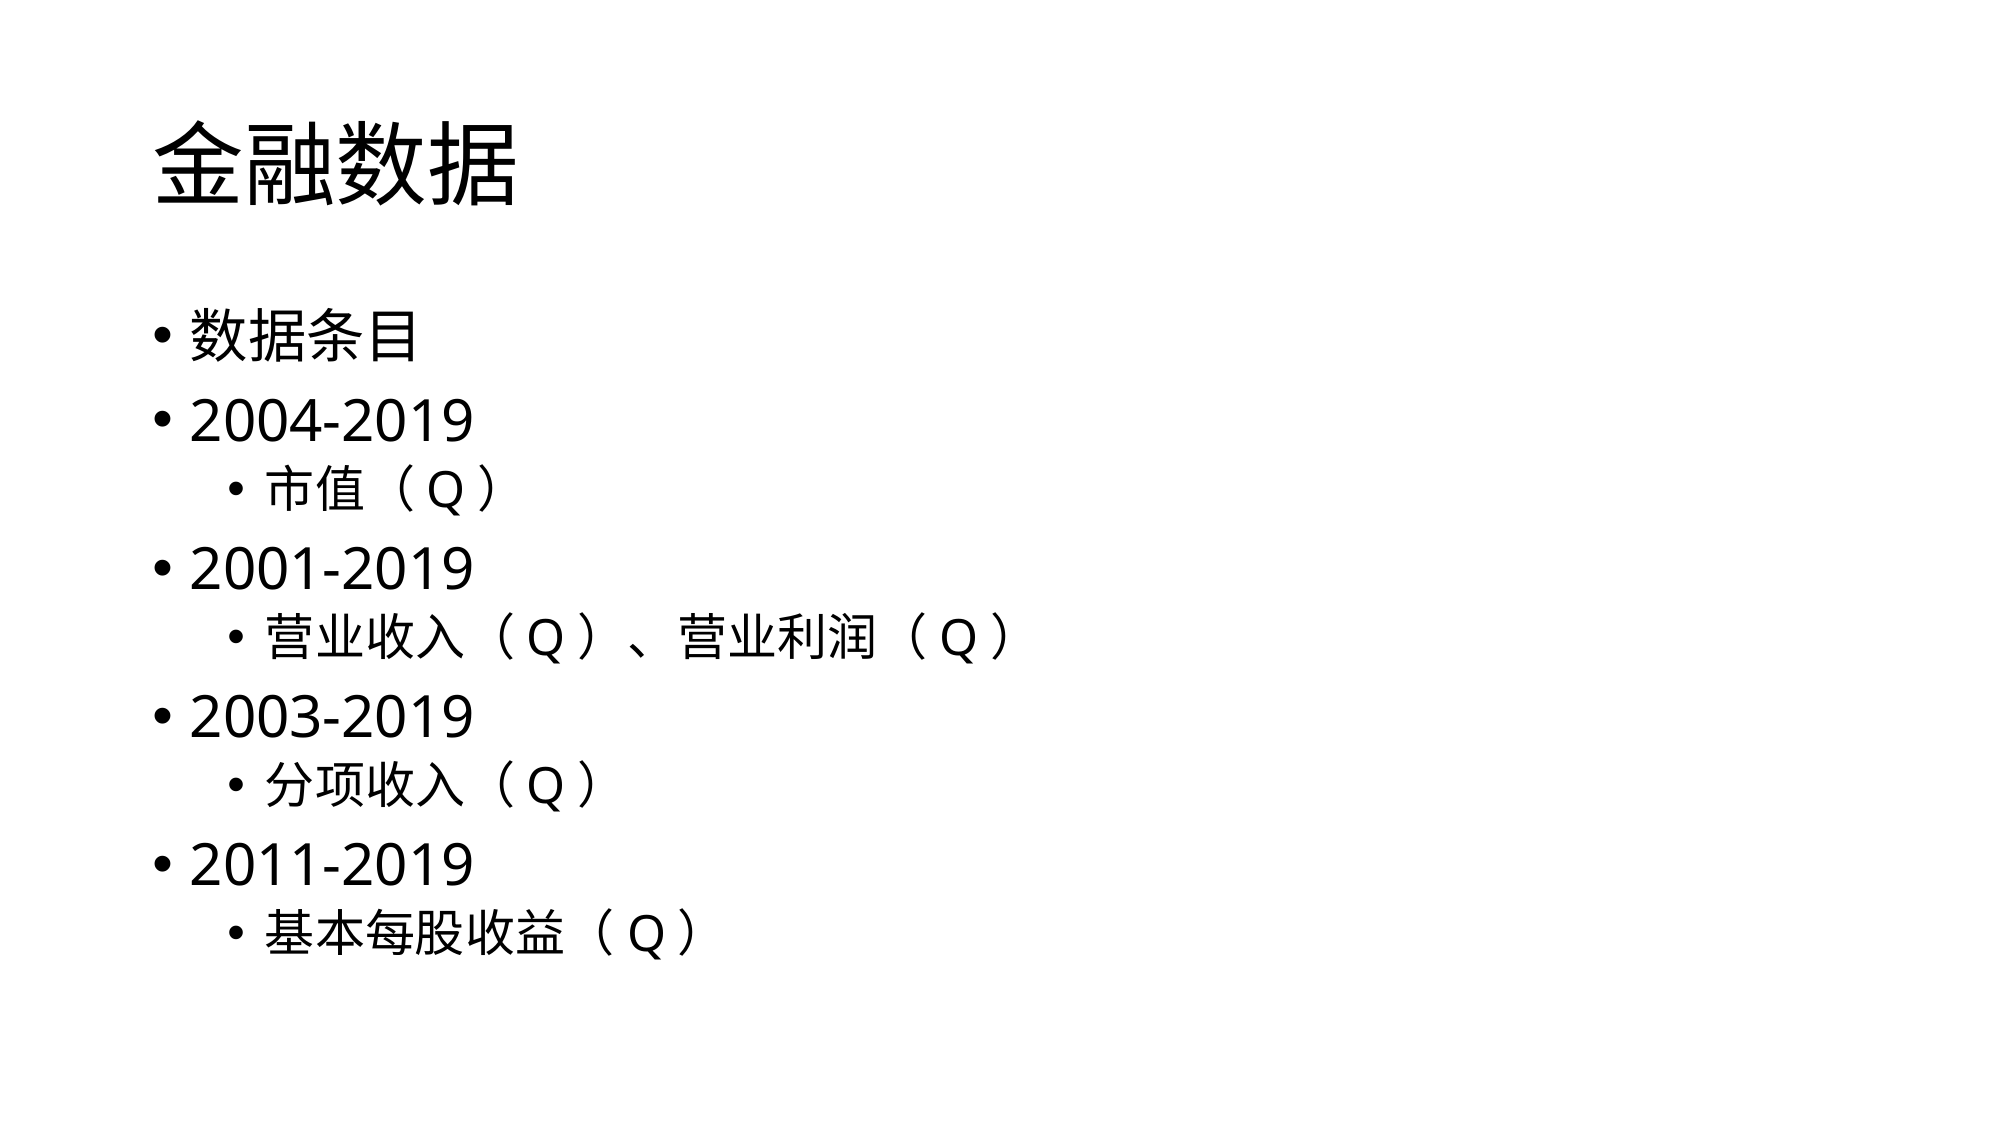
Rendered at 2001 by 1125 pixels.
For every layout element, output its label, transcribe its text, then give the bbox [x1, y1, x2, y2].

list 数据条目 2004-2019 市值（Q） 2001-2019 营业收入（Q）、营业利润（Q） 2003-2019 分项收入（Q） 2011-2019 基本每股收益（Q） [137, 299, 1863, 1014]
title 金融数据 [137, 59, 1863, 278]
